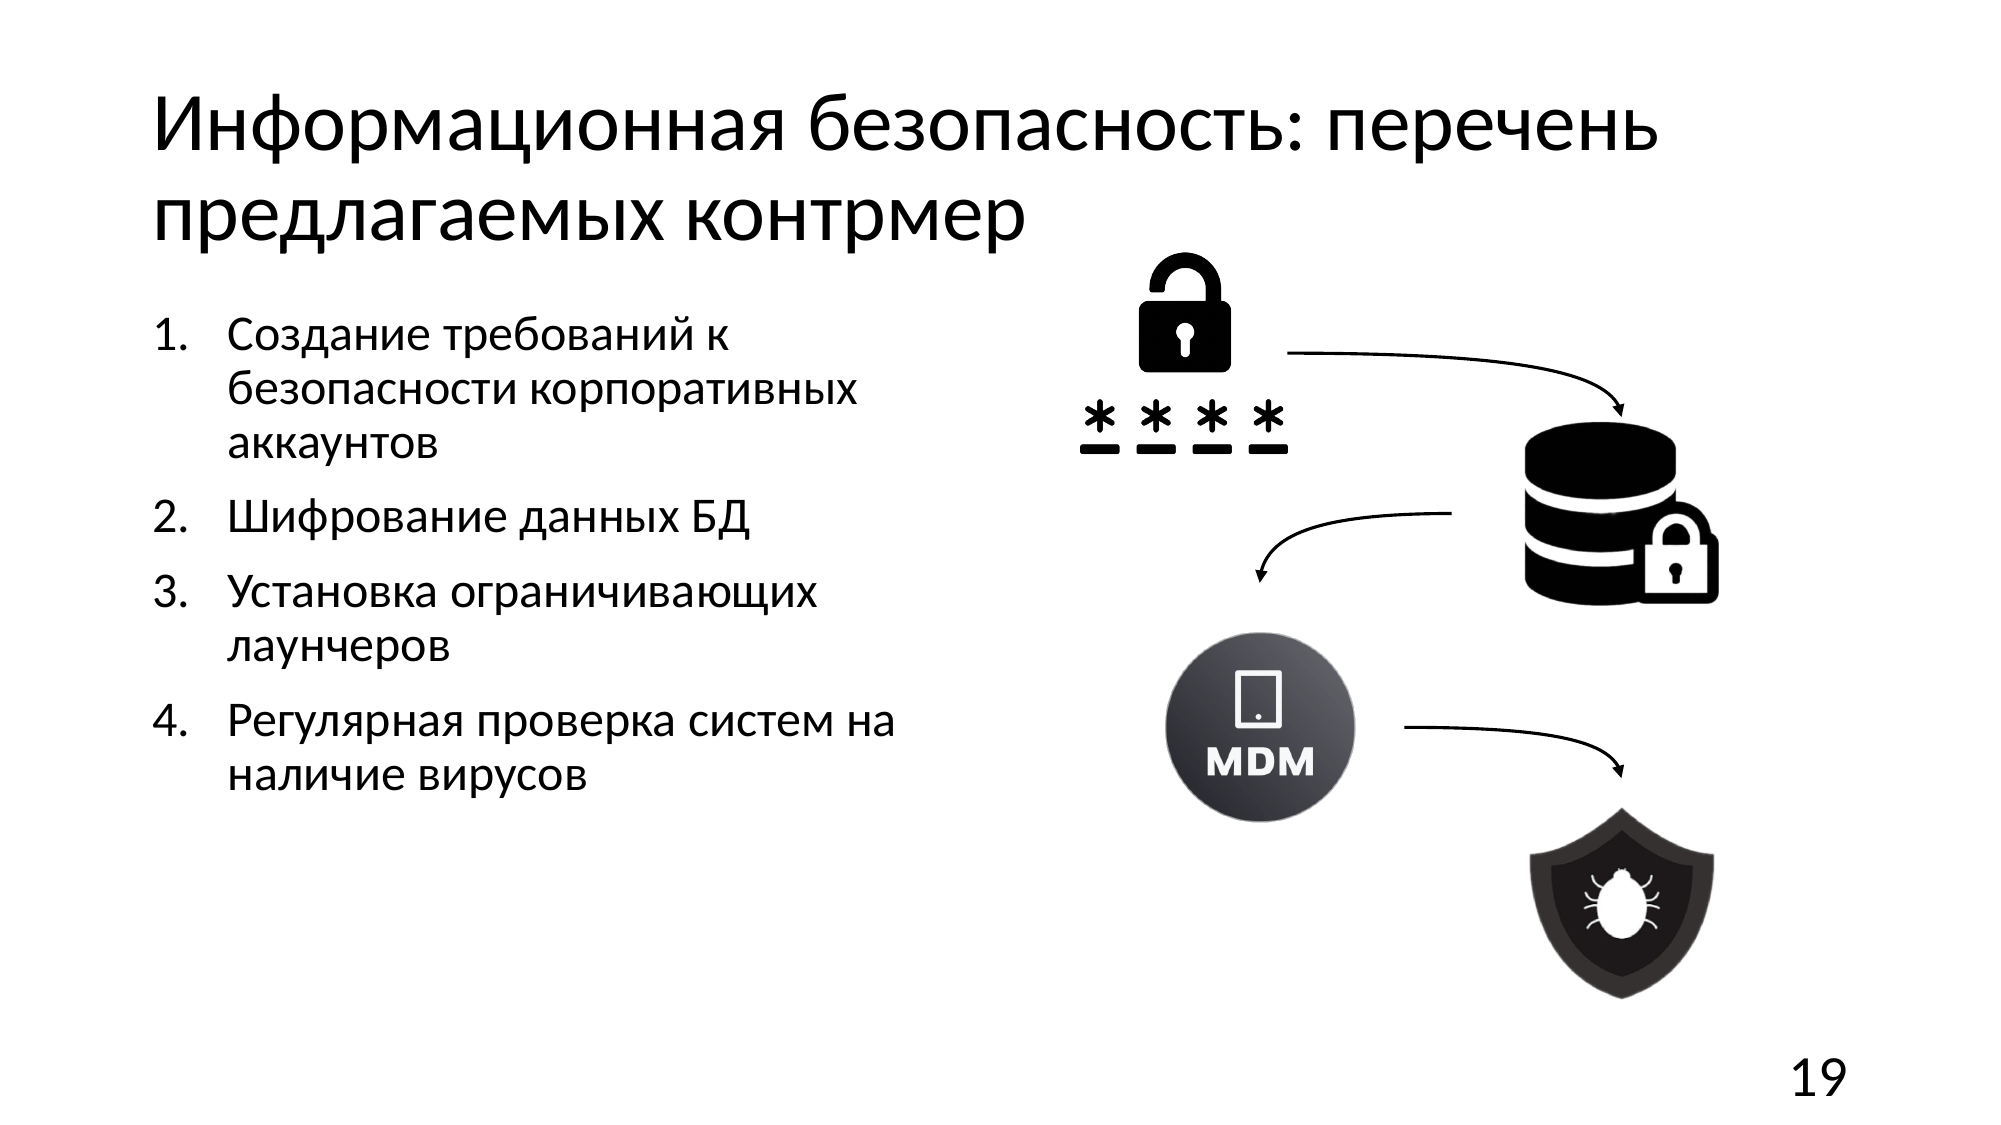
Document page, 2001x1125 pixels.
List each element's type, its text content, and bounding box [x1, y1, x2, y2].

slide_number 19 [1412, 1042, 1863, 1103]
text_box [1287, 353, 1622, 418]
title Информационная безопасность: перечень предлагаемых контрмер [137, 59, 1863, 278]
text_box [1259, 513, 1452, 583]
picture [1115, 582, 1405, 872]
picture [1080, 249, 1288, 457]
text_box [1404, 727, 1622, 779]
picture [1496, 778, 1747, 1029]
picture [1451, 416, 1792, 610]
list Создание требований к безопасности корпоративных аккаунтов Шифрование данных БД Установка ограничивающих лаунчеров Регулярная проверка систем на наличие вирусов [137, 299, 964, 904]
